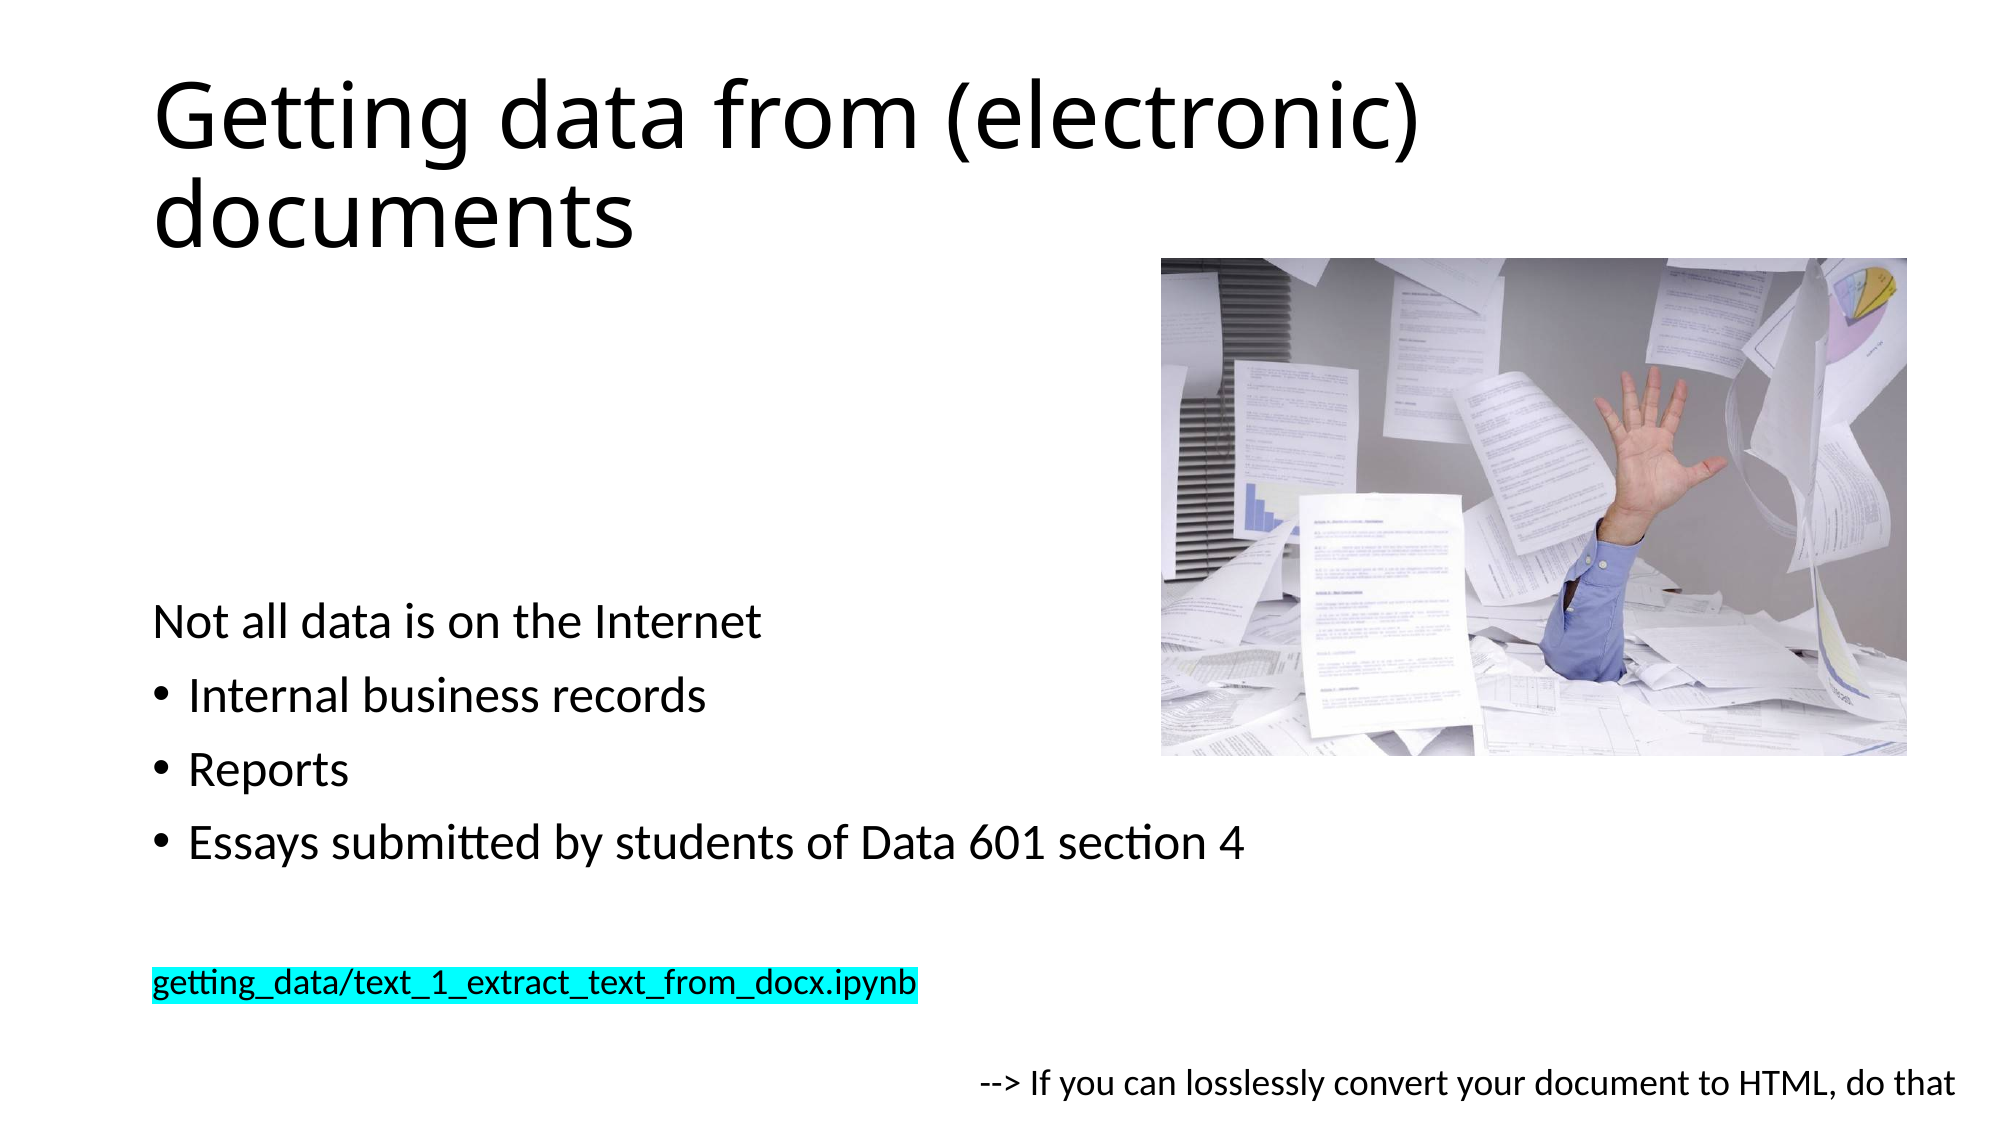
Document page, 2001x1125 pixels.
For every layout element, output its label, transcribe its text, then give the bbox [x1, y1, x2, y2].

title Getting data from (electronic) documents [137, 59, 1863, 278]
list Not all data is on the Internet Internal business records Reports Essays submitted by students of Data 601 section 4 getting_data/text_1_extract_text_from_docx.ipynb [137, 587, 1863, 1014]
text_box --> If you can losslessly convert your document to HTML, do that [946, 1050, 1991, 1111]
picture [1161, 258, 1907, 756]
